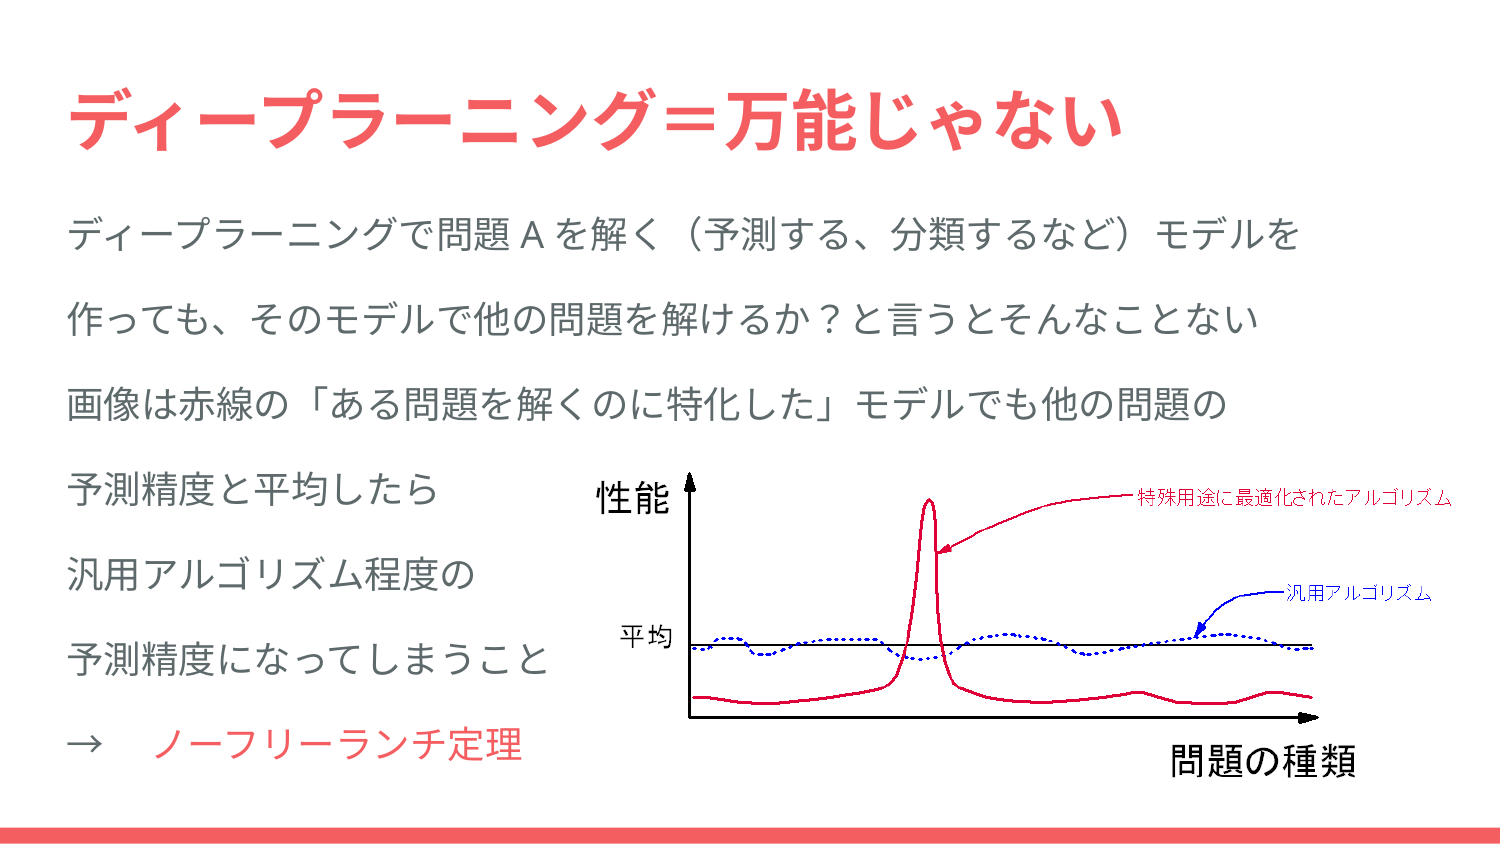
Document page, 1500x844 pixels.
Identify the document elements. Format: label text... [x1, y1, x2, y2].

list ディープラーニングで問題Aを解く（予測する、分類するなど）モデルを 作っても、そのモデルで他の問題を解けるか？と言うとそんなことない 画像は赤線の「ある問題を解くのに特化した」モデルでも他の問題の 予測精度と平均したら 汎用アルゴリズム程度の 予測精度になってしまうこと → ノーフリーランチ定理 [51, 189, 1449, 802]
picture [570, 439, 1489, 823]
title ディープラーニング＝万能じゃない [51, 64, 1449, 167]
